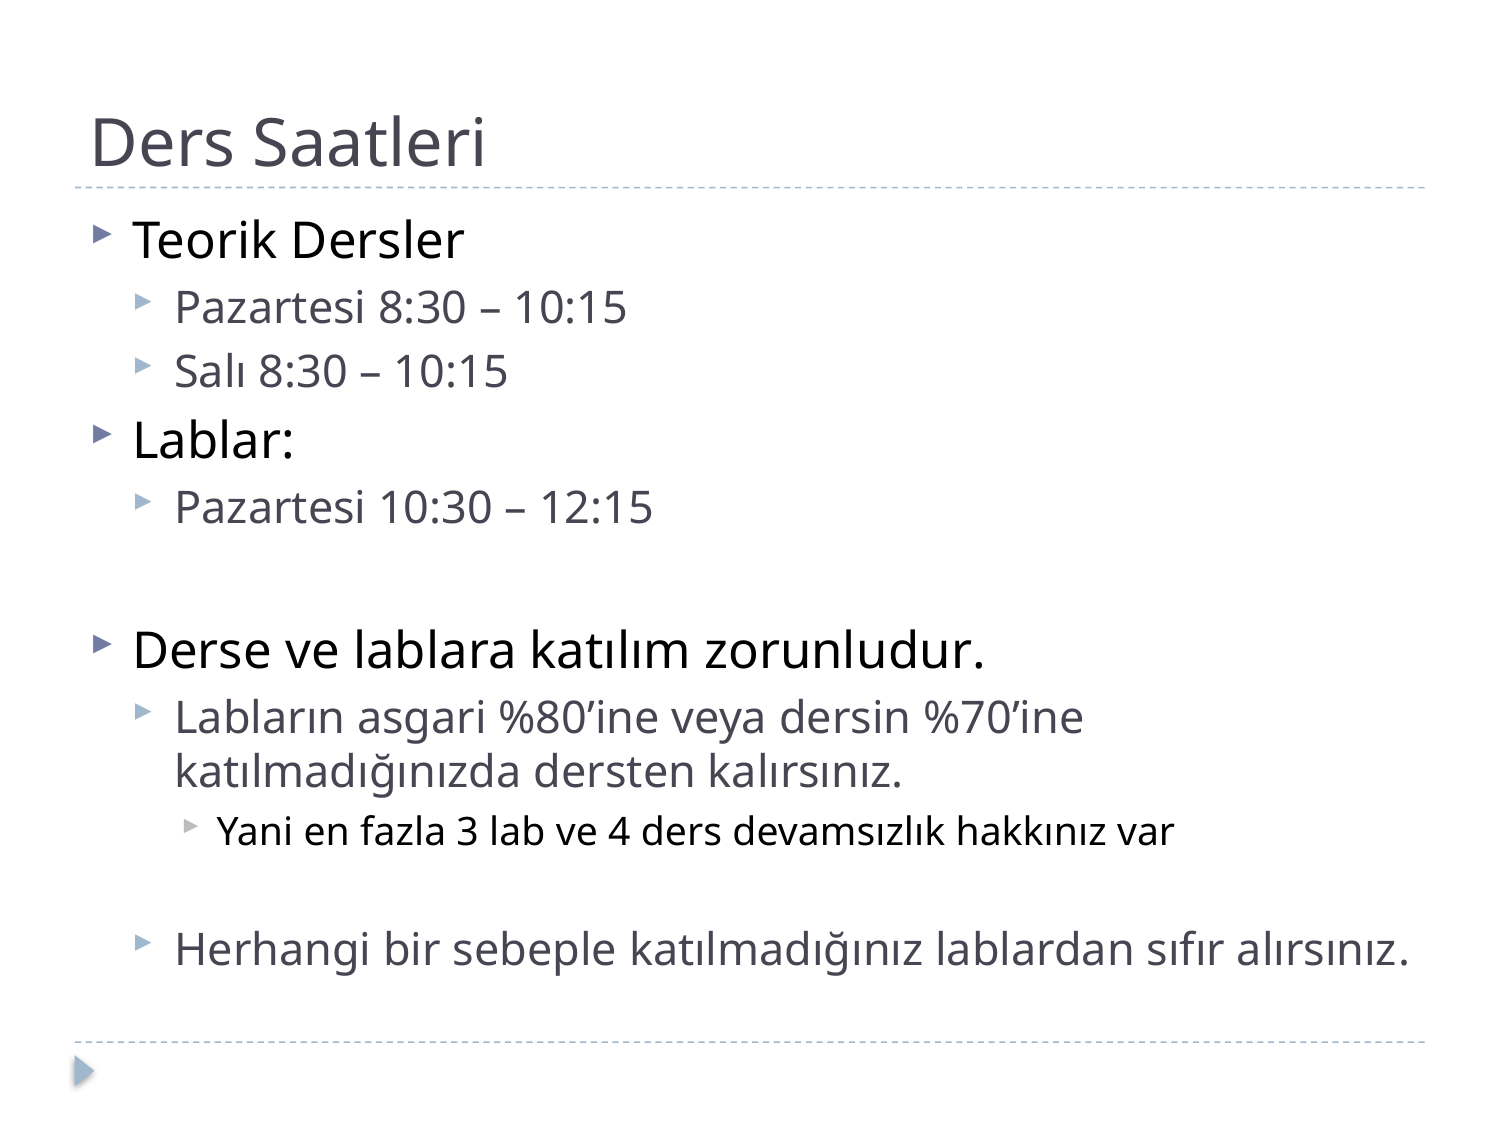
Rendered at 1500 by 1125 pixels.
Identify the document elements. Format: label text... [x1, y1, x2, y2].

title Ders Saatleri [75, 24, 1425, 188]
list Teorik Dersler Pazartesi 8:30 – 10:15 Salı 8:30 – 10:15 Lablar: Pazartesi 10:30 – 12:15 Derse ve lablara katılım zorunludur. Labların asgari %80’ine veya dersin %70’ine katılmadığınızda dersten kalırsınız. Yani en fazla 3 lab ve 4 ders devamsızlık hakkınız var Herhangi bir sebeple katılmadığınız lablardan sıfır alırsınız. [75, 200, 1425, 1010]
